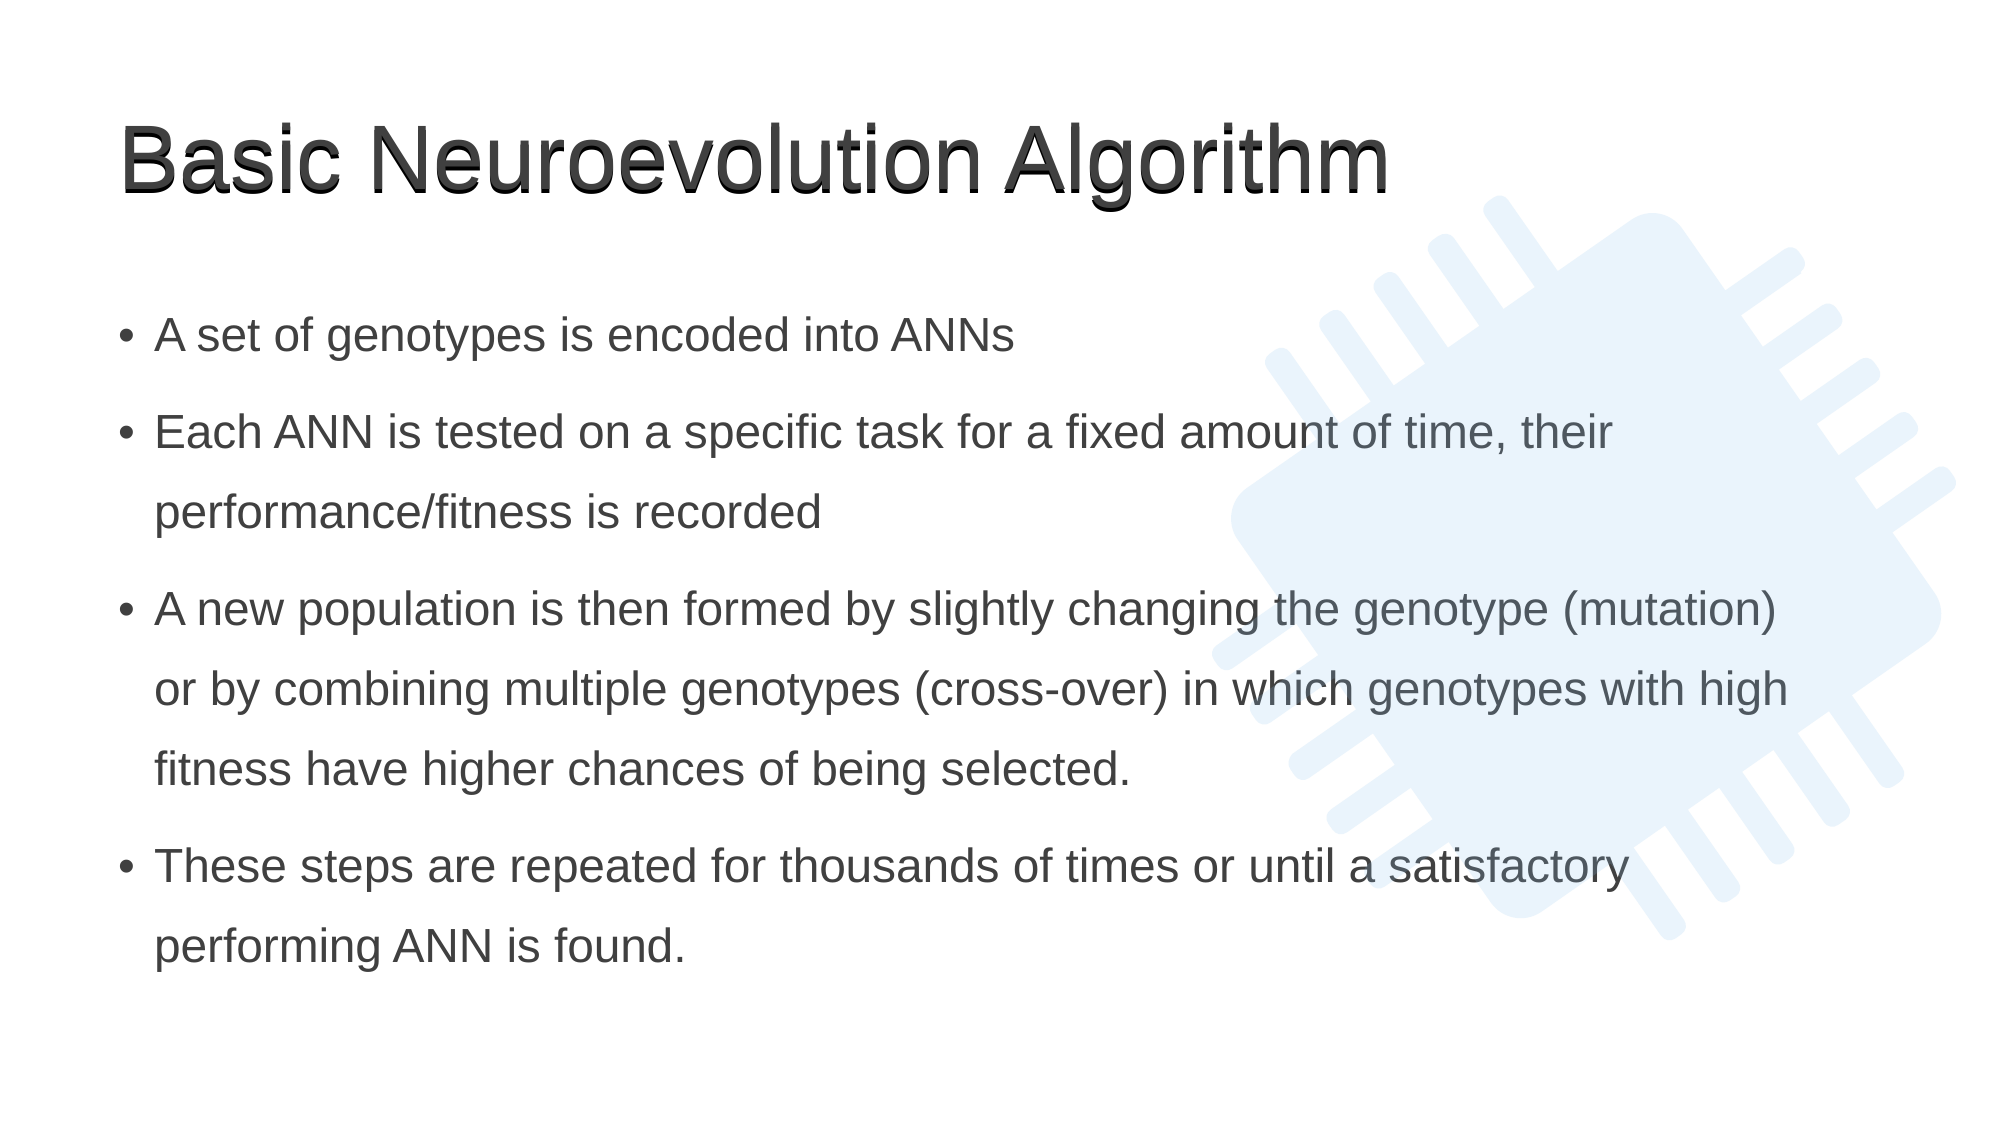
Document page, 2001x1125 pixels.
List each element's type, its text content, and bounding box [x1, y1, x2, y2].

text_box Basic Neuroevolution Algorithm [103, 53, 1828, 271]
text_box [1212, 271, 1956, 941]
text_box A set of genotypes is encoded into ANNs Each ANN is tested on a specific task for a fixed amount of time, their performance/fitness is recorded A new population is then formed by slightly changing the genotype (mutation) or by combining multiple genotypes (cross-over) in which genotypes with high fitness have higher chances of being selected. These steps are repeated for thousands of times or until a satisfactory performing ANN is found. [103, 274, 1828, 988]
